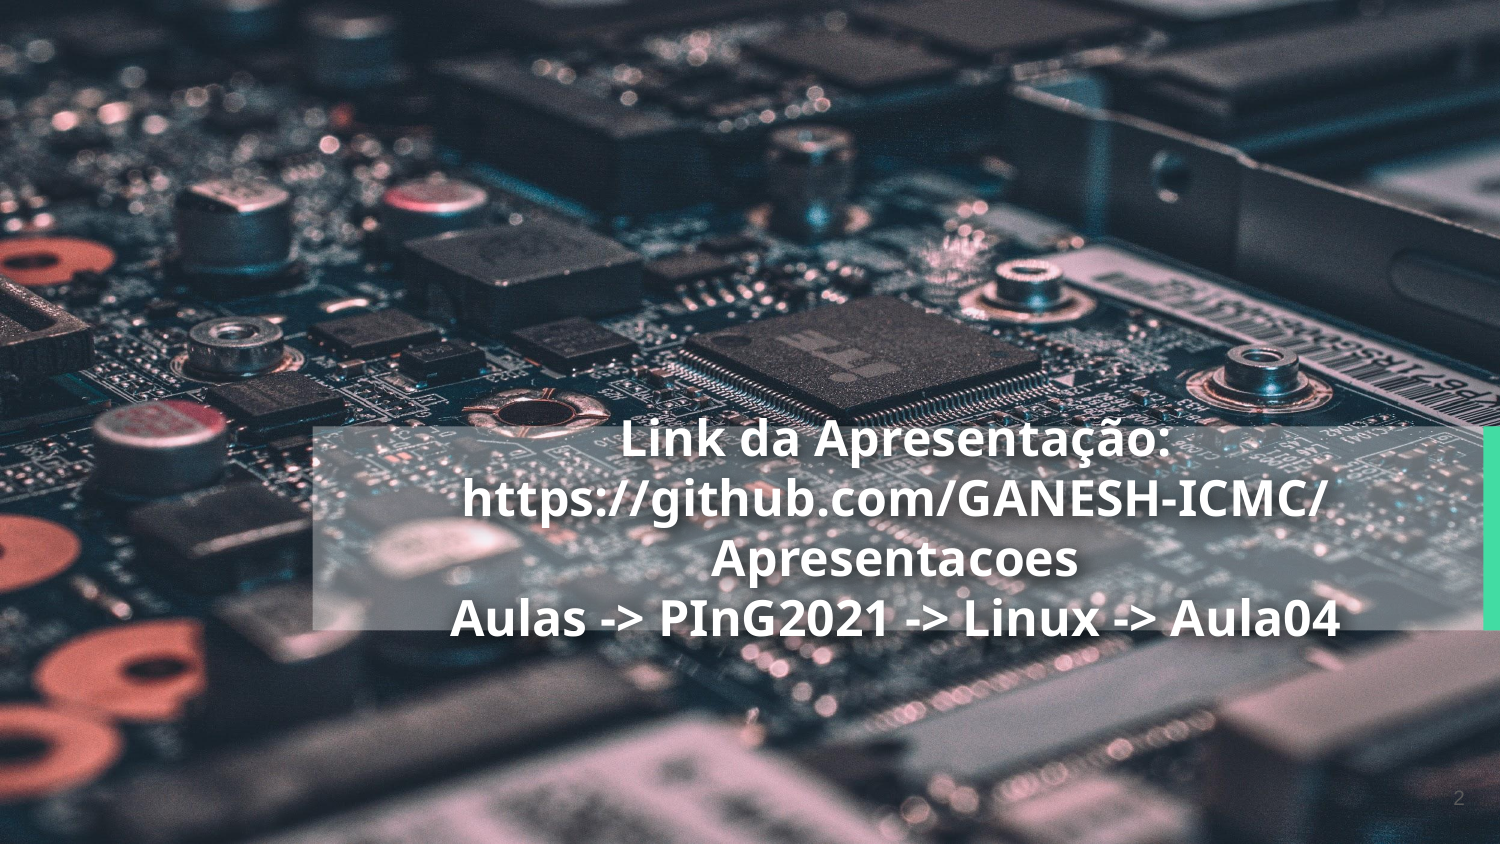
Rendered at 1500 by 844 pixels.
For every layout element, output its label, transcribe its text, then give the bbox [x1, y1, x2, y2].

title Link da Apresentação: https://github.com/GANESH-ICMC/Apresentacoes Aulas -> PInG2021 -> Linux -> Aula04 [308, 420, 1483, 632]
slide_number ‹#› [1389, 764, 1480, 830]
picture [0, 0, 1500, 844]
